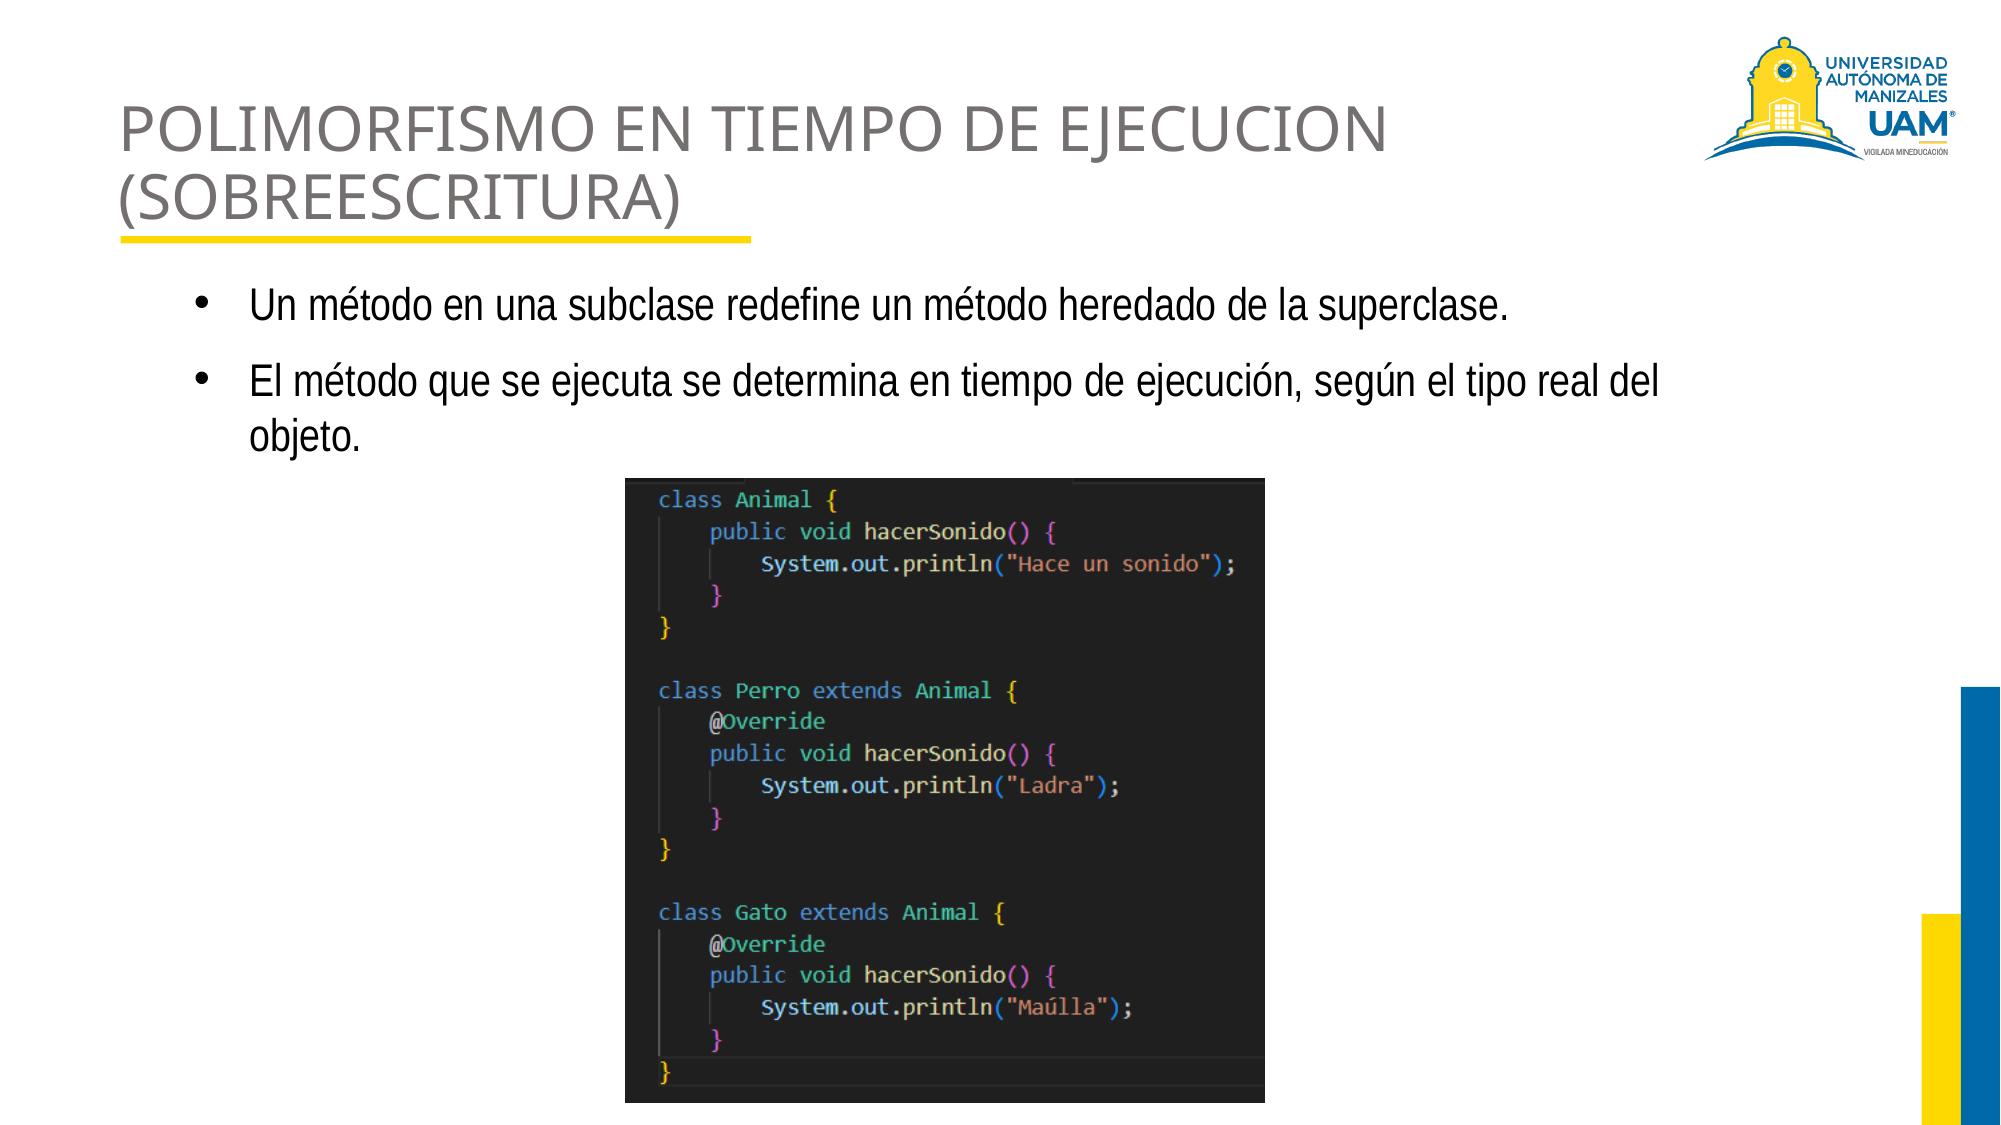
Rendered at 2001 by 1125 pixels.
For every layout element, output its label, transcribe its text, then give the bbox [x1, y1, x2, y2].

picture [625, 477, 1265, 1103]
text_box [120, 236, 752, 244]
list Un método en una subclase redefine un método heredado de la superclase. El método que se ejecuta se determina en tiempo de ejecución, según el tipo real del objeto. [103, 266, 1686, 533]
picture [1683, 13, 1976, 184]
title POLIMORFISMO EN TIEMPO DE EJECUCION (SOBREESCRITURA) [103, 80, 1829, 251]
